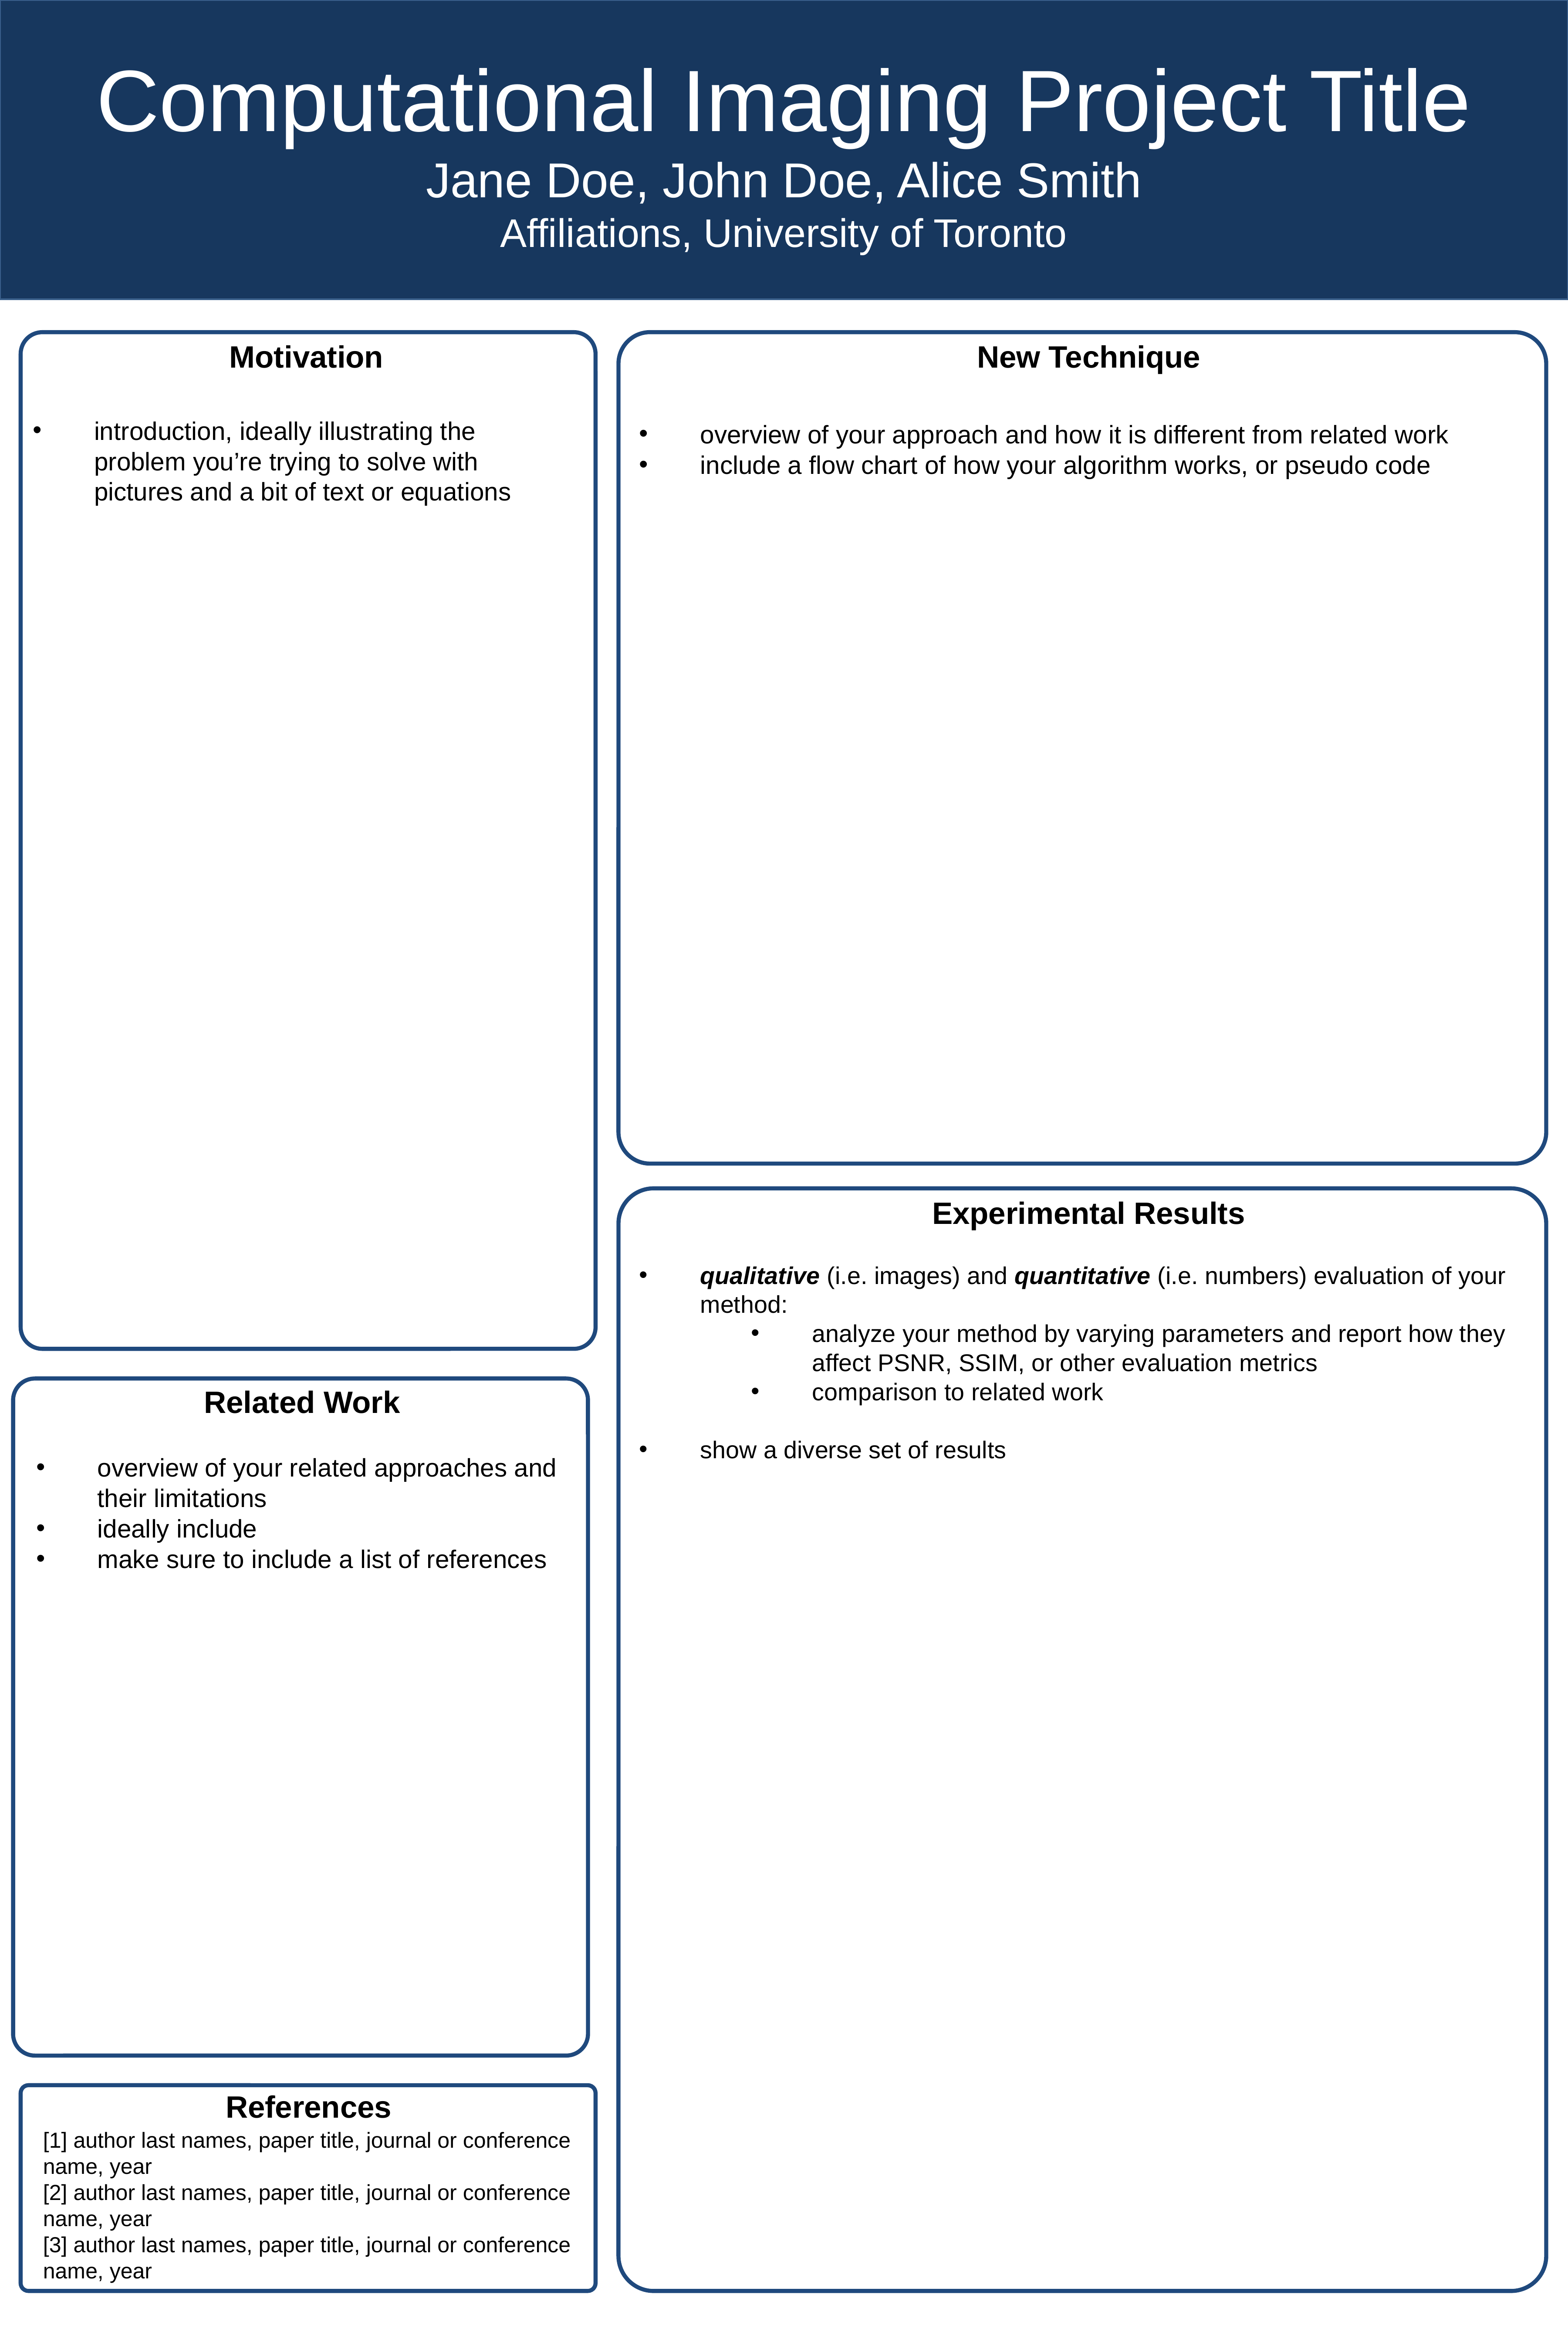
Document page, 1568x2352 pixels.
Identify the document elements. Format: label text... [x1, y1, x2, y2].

text_box [20, 331, 597, 1350]
text_box Motivation [27, 335, 586, 376]
text_box introduction, ideally illustrating the problem you’re trying to solve with pictures and a bit of text or equations [26, 411, 574, 509]
text_box [617, 1191, 1548, 2292]
text_box [1] author last names, paper title, journal or conference name, year [2] author last names, paper title, journal or conference name, year [3] author last names, paper title, journal or conference name, year [37, 2126, 581, 2286]
text_box Experimental Results [638, 1191, 1540, 1232]
text_box overview of your approach and how it is different from related work include a flow chart of how your algorithm works, or pseudo code [632, 415, 1537, 483]
text_box [20, 2084, 597, 2292]
text_box [12, 1381, 589, 2057]
text_box References [29, 2085, 588, 2126]
text_box [638, 1187, 1527, 1191]
text_box [617, 331, 1548, 1165]
text_box [24, 1377, 577, 1380]
text_box overview of your related approaches and their limitations ideally include make sure to include a list of references [30, 1448, 574, 1577]
text_box qualitative (i.e. images) and quantitative (i.e. numbers) evaluation of your method: analyze your method by varying parameters and report how they affect PSNR, SSIM, or other evaluation metrics comparison to related work show a diverse set of results [632, 1257, 1537, 1467]
text_box Related Work [23, 1380, 581, 1421]
text_box Computational Imaging Project Title Jane Doe, John Doe, Alice Smith Affiliations, University of Toronto [0, 0, 1568, 300]
text_box New Technique [638, 335, 1540, 376]
